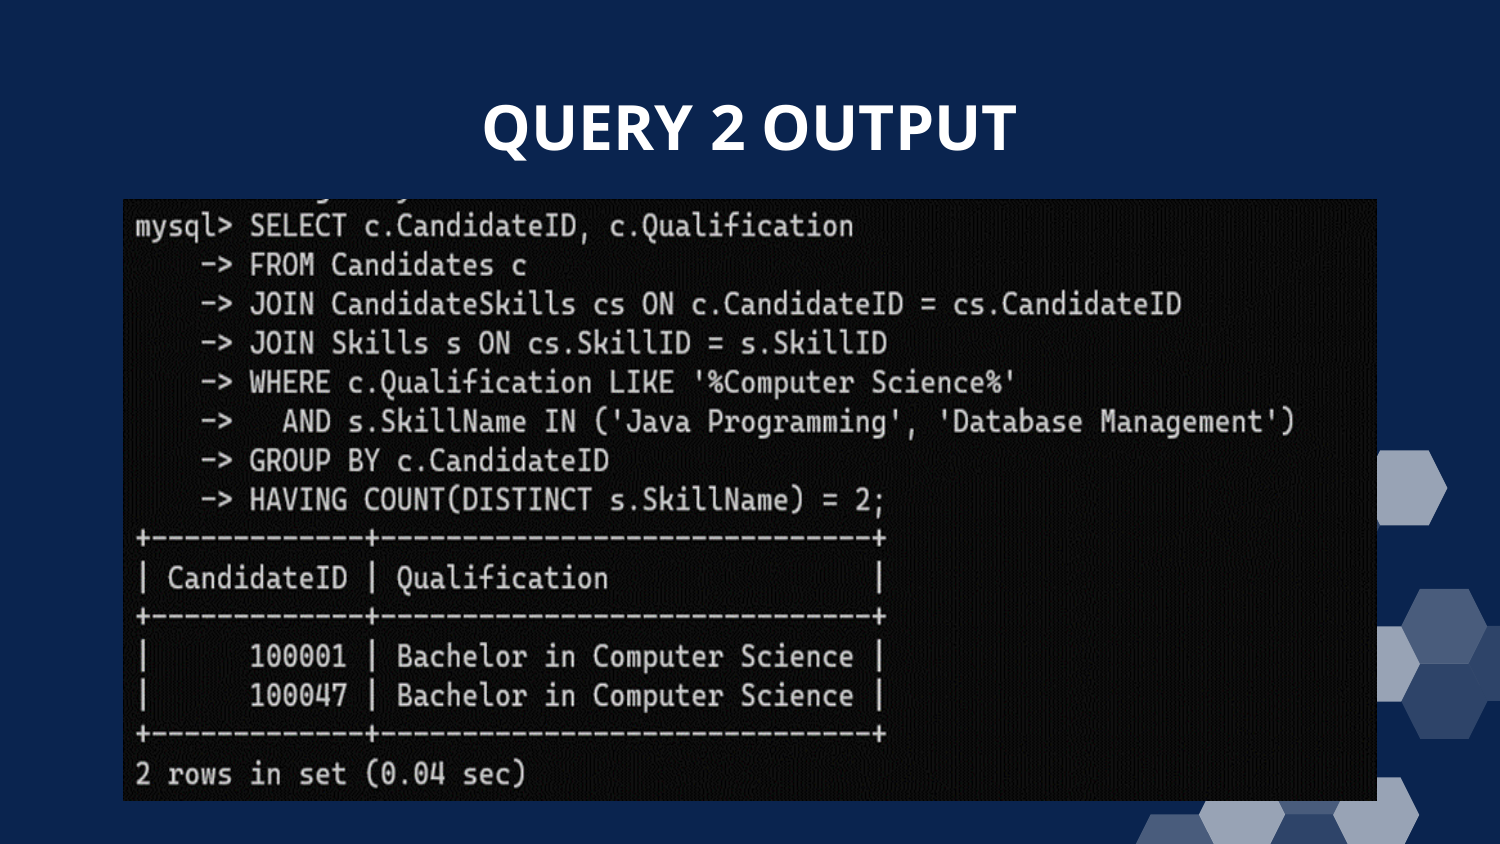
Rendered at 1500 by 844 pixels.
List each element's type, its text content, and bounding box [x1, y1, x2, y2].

picture [122, 199, 1378, 802]
title QUERY 2 OUTPUT [118, 72, 1382, 167]
